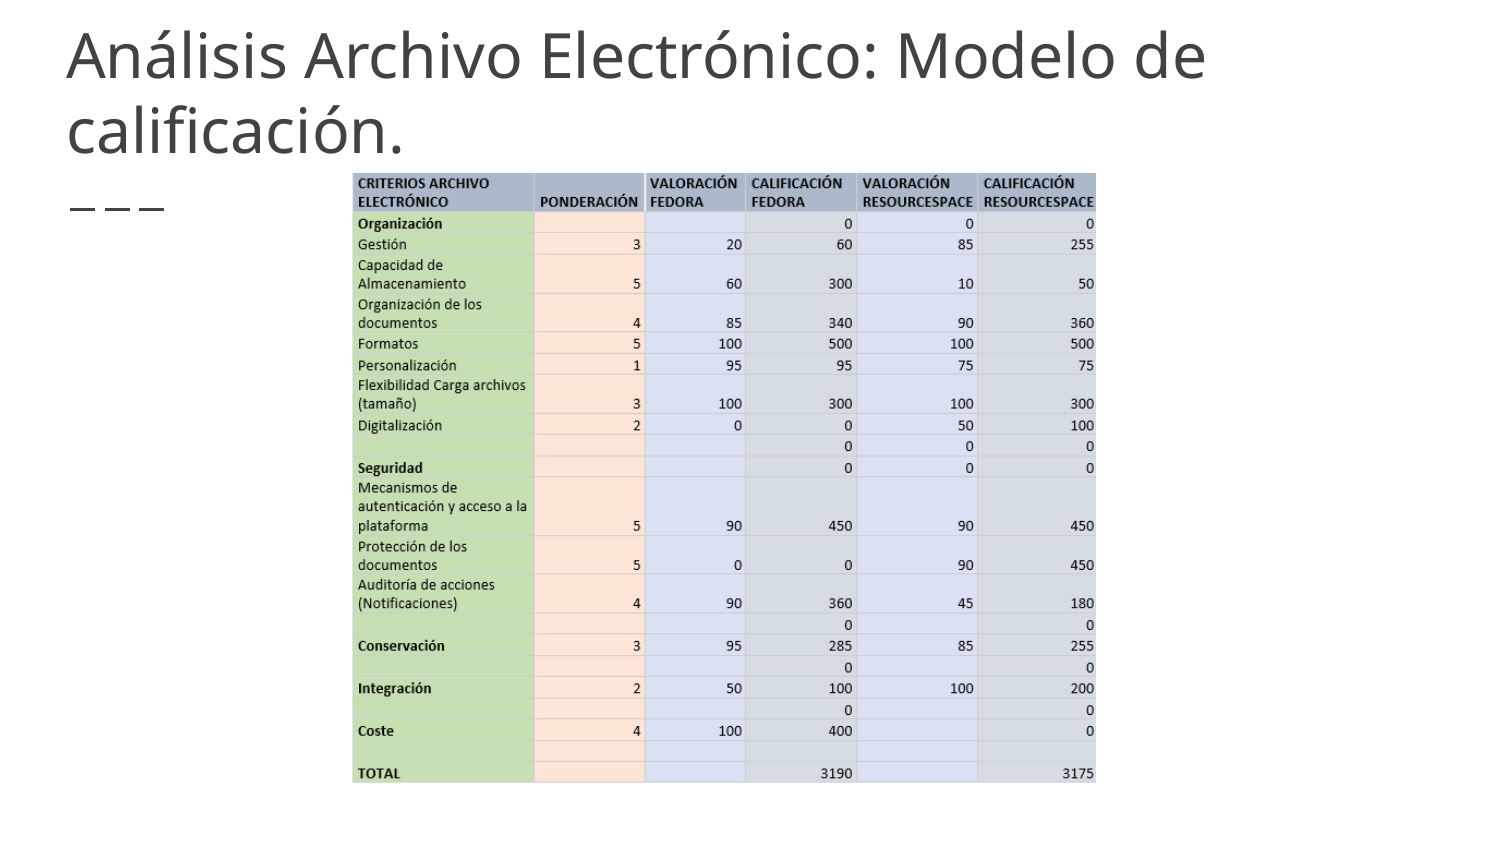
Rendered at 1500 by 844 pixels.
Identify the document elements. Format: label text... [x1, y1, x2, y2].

title Análisis Archivo Electrónico: Modelo de calificación. [51, 61, 1449, 182]
picture [346, 173, 1097, 787]
